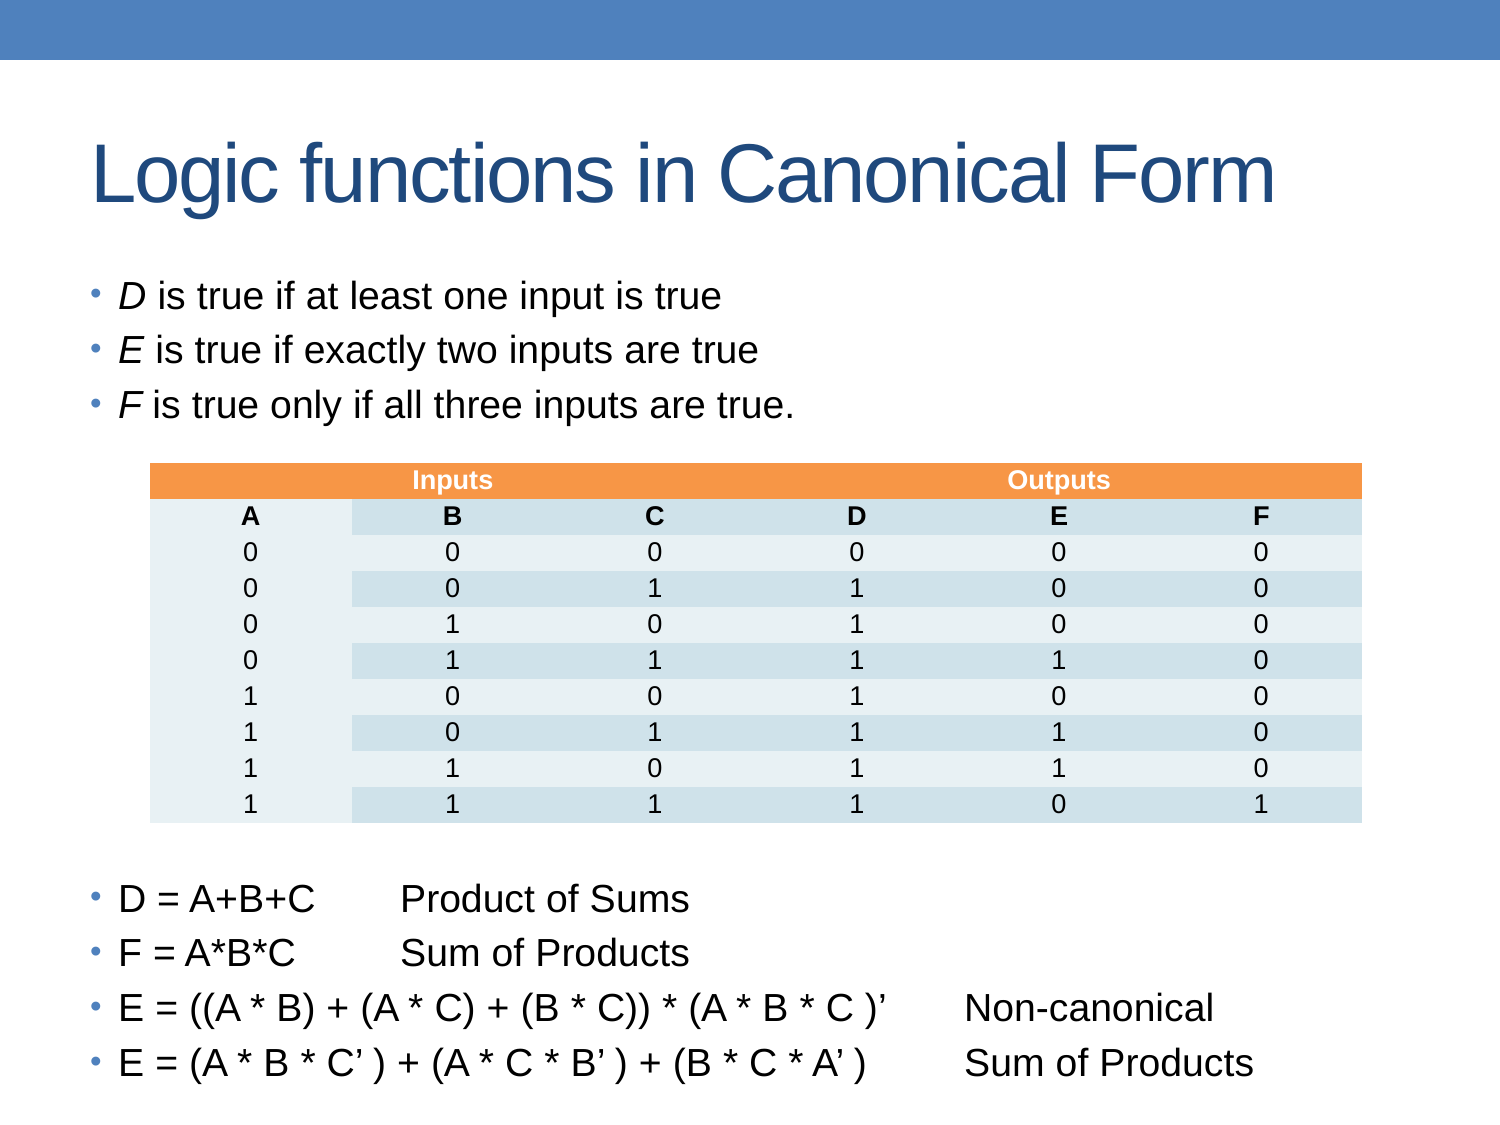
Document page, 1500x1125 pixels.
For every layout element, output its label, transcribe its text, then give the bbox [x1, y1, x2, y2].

table_cell 1 [756, 679, 958, 715]
table_cell 0 [554, 535, 756, 571]
table_cell 1 [958, 751, 1160, 787]
table_cell 0 [958, 535, 1160, 571]
table_cell 0 [1160, 715, 1362, 751]
table_cell 1 [150, 787, 352, 823]
table_cell F [1160, 499, 1362, 535]
table_cell 1 [352, 751, 554, 787]
table_cell 0 [150, 535, 352, 571]
table_cell 0 [352, 571, 554, 607]
table_cell 1 [554, 643, 756, 679]
table_cell 0 [352, 715, 554, 751]
table_cell 0 [756, 535, 958, 571]
table_cell 1 [554, 715, 756, 751]
table_cell 1 [756, 643, 958, 679]
table_cell 1 [554, 571, 756, 607]
table_cell 0 [1160, 535, 1362, 571]
table_cell 0 [1160, 751, 1362, 787]
table_cell 0 [1160, 571, 1362, 607]
table_cell 1 [150, 679, 352, 715]
table_cell 1 [756, 571, 958, 607]
table_cell 1 [958, 643, 1160, 679]
table_cell 0 [958, 571, 1160, 607]
list D is true if at least one input is true E is true if exactly two inputs are true F is true only if all three inputs are true. D = A+B+C Product of Sums F = A*B*C Sum of Products E = ((A * B) + (A * C) + (B * C)) * (A * B * C )’ Non-canonical E = (A * B * C’ ) + (A * C * B’ ) + (B * C * A’ ) Sum of Products [75, 262, 1425, 1100]
table_cell 1 [958, 715, 1160, 751]
table_cell 1 [150, 715, 352, 751]
table_cell 0 [554, 607, 756, 643]
table_cell D [756, 499, 958, 535]
table_header Inputs [150, 463, 756, 499]
table_cell 1 [756, 787, 958, 823]
table_cell 1 [352, 607, 554, 643]
table_cell 0 [1160, 643, 1362, 679]
table_cell 0 [150, 607, 352, 643]
table_cell C [554, 499, 756, 535]
table_cell B [352, 499, 554, 535]
table_cell 0 [352, 679, 554, 715]
table_cell 0 [958, 787, 1160, 823]
table_cell 1 [1160, 787, 1362, 823]
table_cell 1 [554, 787, 756, 823]
table_cell 1 [352, 643, 554, 679]
table_cell 1 [352, 787, 554, 823]
table_cell 0 [352, 535, 554, 571]
table_cell 1 [756, 751, 958, 787]
table_cell E [958, 499, 1160, 535]
table_cell 0 [554, 679, 756, 715]
table_cell A [150, 499, 352, 535]
table_cell 0 [958, 607, 1160, 643]
table_cell 1 [756, 715, 958, 751]
table_header Outputs [756, 463, 1362, 499]
table_cell 1 [756, 607, 958, 643]
table_cell 0 [1160, 607, 1362, 643]
table_cell 0 [958, 679, 1160, 715]
table_cell 0 [150, 571, 352, 607]
table_cell 0 [150, 643, 352, 679]
table_cell 0 [554, 751, 756, 787]
table_cell 1 [150, 751, 352, 787]
table_cell 0 [1160, 679, 1362, 715]
title Logic functions in Canonical Form [75, 87, 1425, 250]
